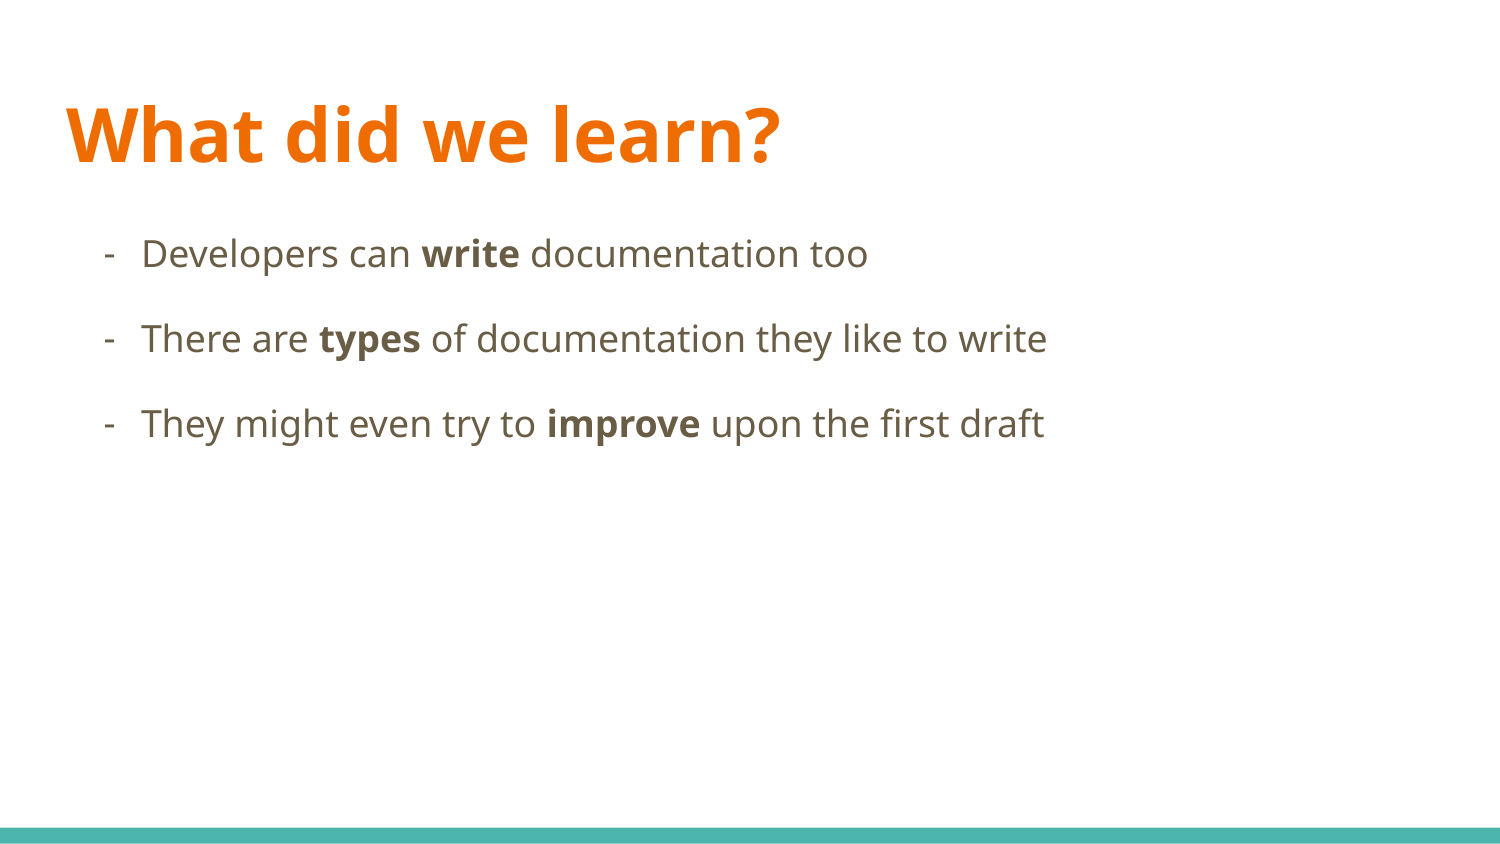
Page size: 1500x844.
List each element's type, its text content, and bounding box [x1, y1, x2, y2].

list Developers can write documentation too There are types of documentation they like to write They might even try to improve upon the first draft [51, 207, 1449, 750]
title What did we learn? [51, 72, 1449, 189]
